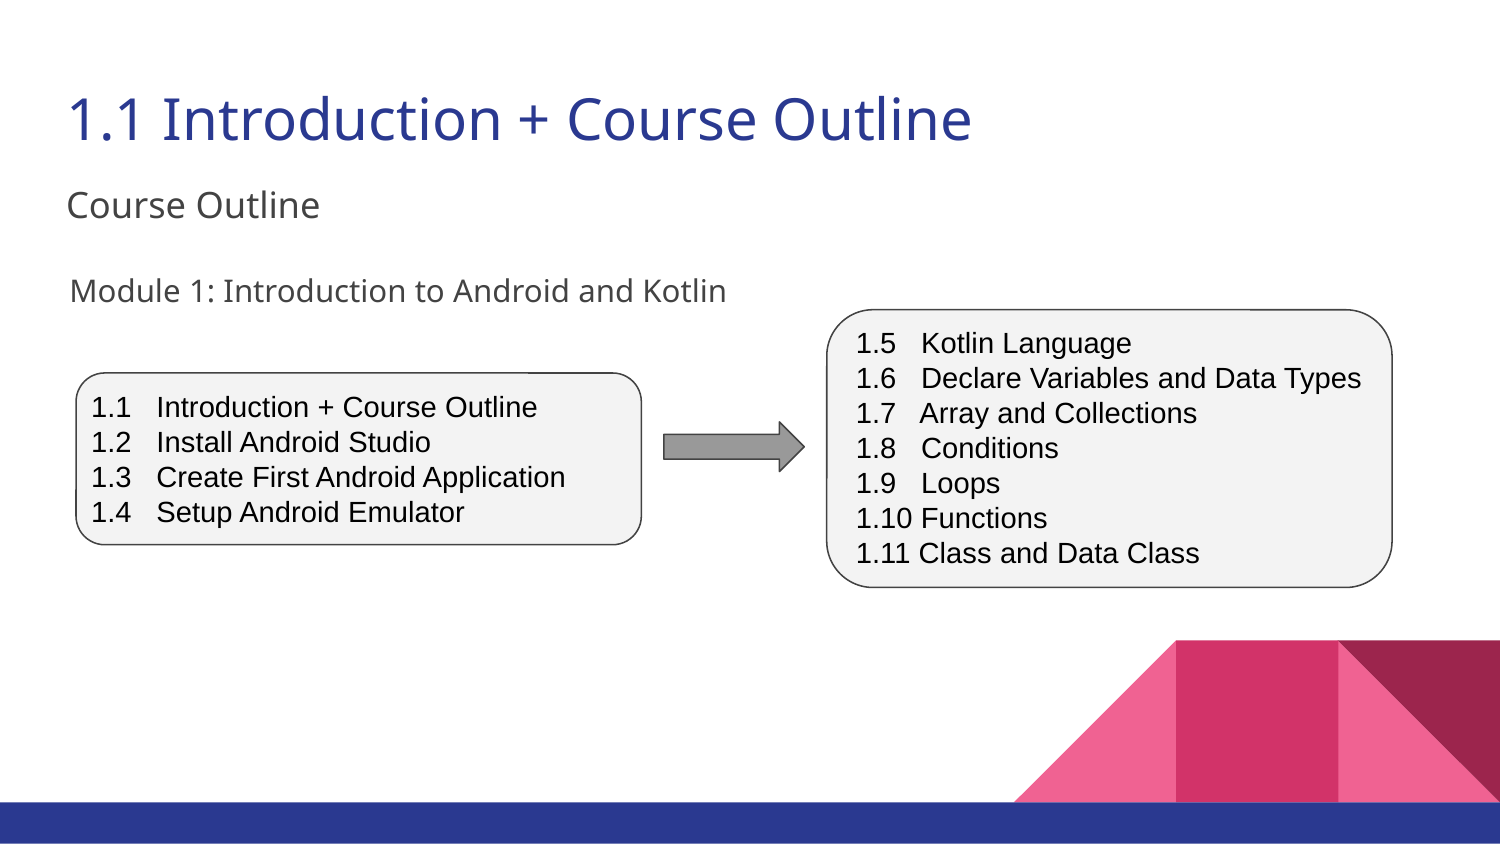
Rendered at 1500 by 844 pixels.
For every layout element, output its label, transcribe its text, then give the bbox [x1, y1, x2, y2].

title 1.1 Introduction + Course Outline [51, 67, 1449, 167]
text_box 1.1 Introduction + Course Outline 1.2 Install Android Studio 1.3 Create First Android Application 1.4 Setup Android Emulator [76, 372, 657, 543]
text_box [663, 421, 805, 472]
list Course Outline [51, 166, 340, 246]
list Module 1: Introduction to Android and Kotlin [54, 255, 780, 322]
text_box 1.5 Kotlin Language 1.6 Declare Variables and Data Types 1.7 Array and Collections 1.8 Conditions 1.9 Loops 1.10 Functions 1.11 Class and Data Class [840, 309, 1391, 585]
text_box [826, 323, 840, 574]
